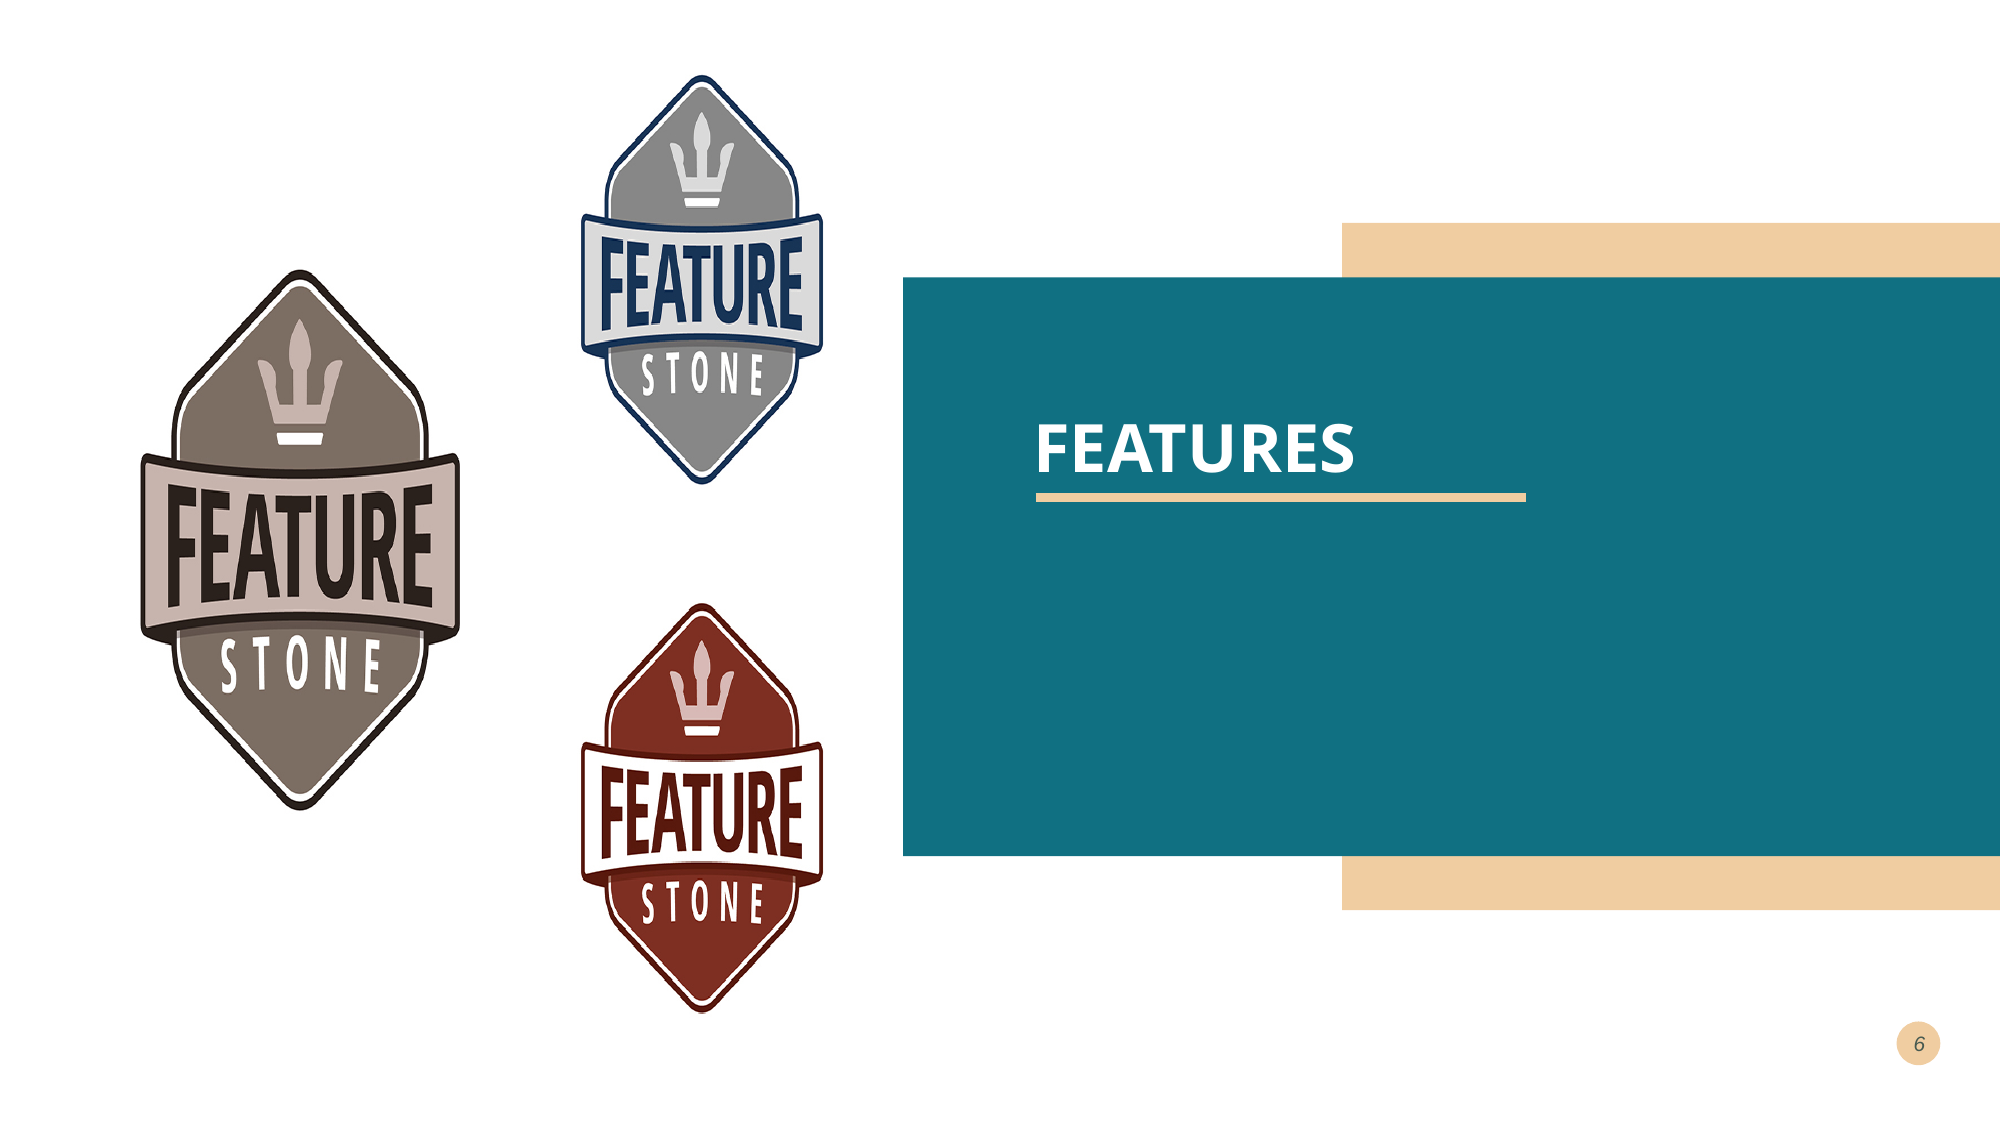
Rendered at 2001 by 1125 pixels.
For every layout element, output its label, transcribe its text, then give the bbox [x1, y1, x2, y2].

text_box [1342, 222, 2000, 277]
title FEATURES [1018, 382, 1866, 520]
picture [59, 0, 903, 1098]
text_box [1342, 857, 2000, 911]
text_box [903, 277, 2000, 857]
slide_number 6 [1881, 1012, 1940, 1073]
